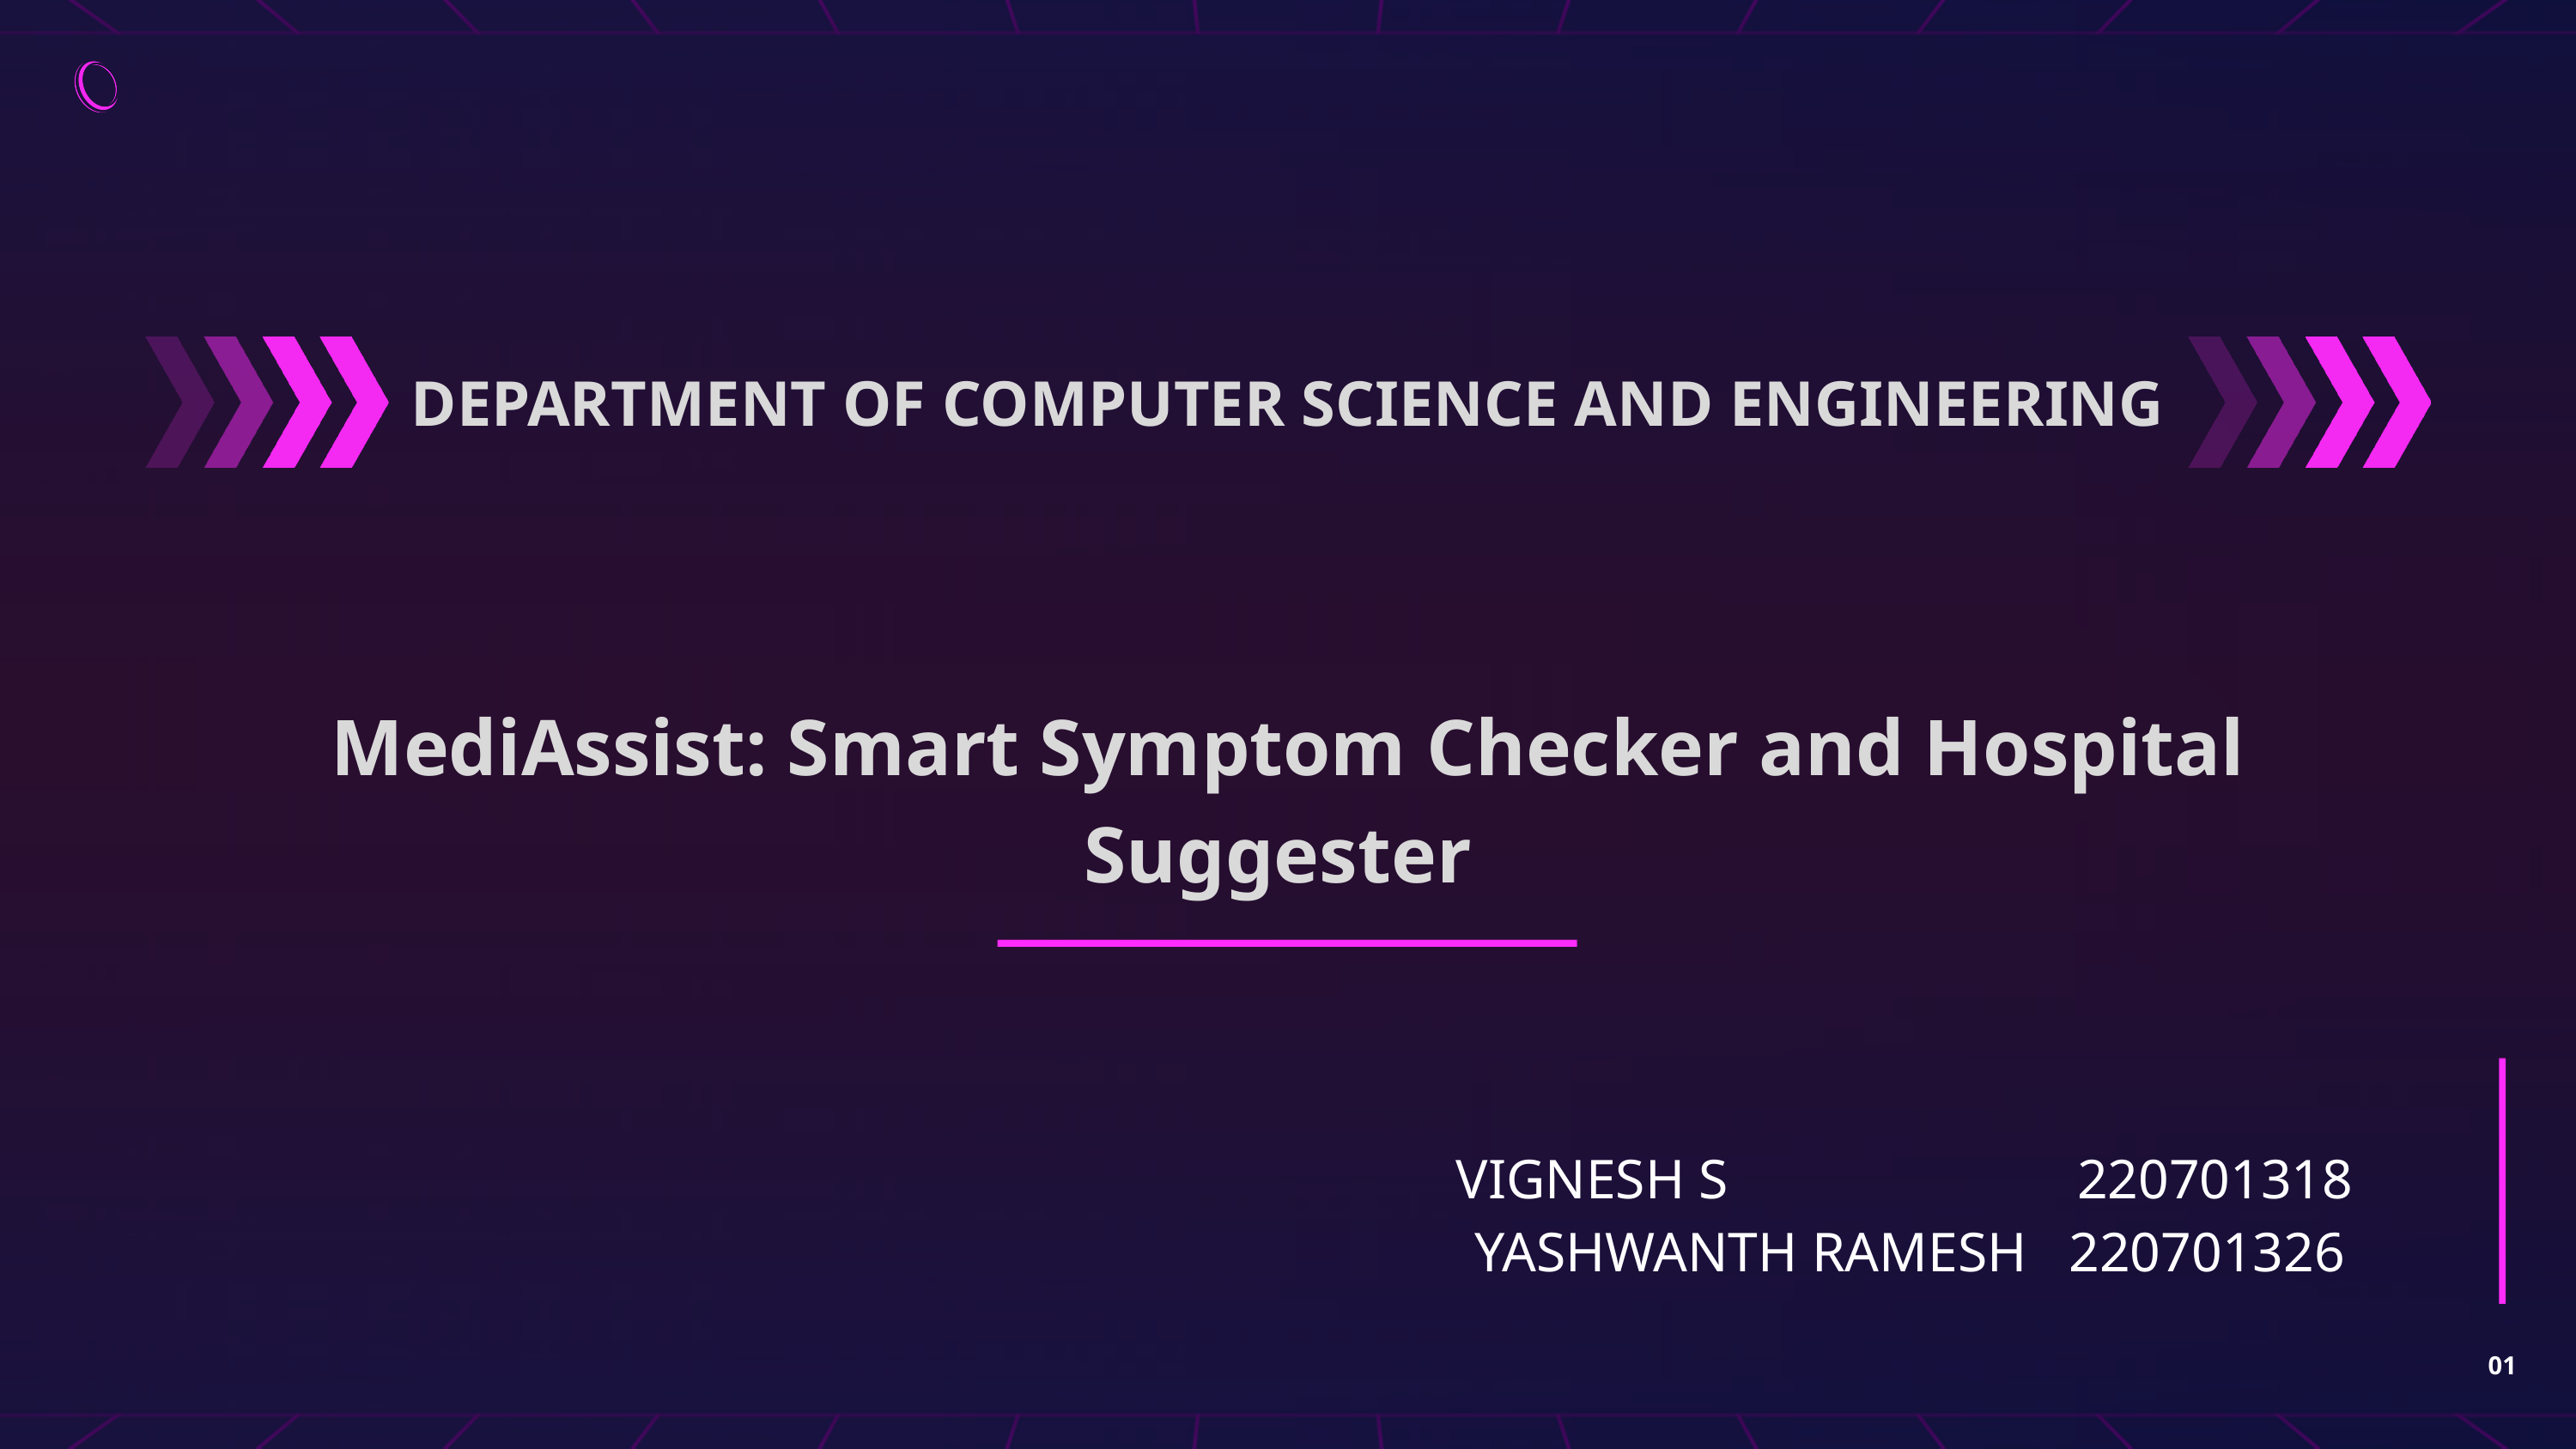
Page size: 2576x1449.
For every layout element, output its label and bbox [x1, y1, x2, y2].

text_box [2464, 1347, 2542, 1382]
text_box [1398, 1140, 2384, 1212]
text_box [0, 0, 2576, 1449]
text_box [400, 357, 2176, 440]
text_box [141, 692, 2434, 797]
text_box [1394, 1213, 2426, 1287]
